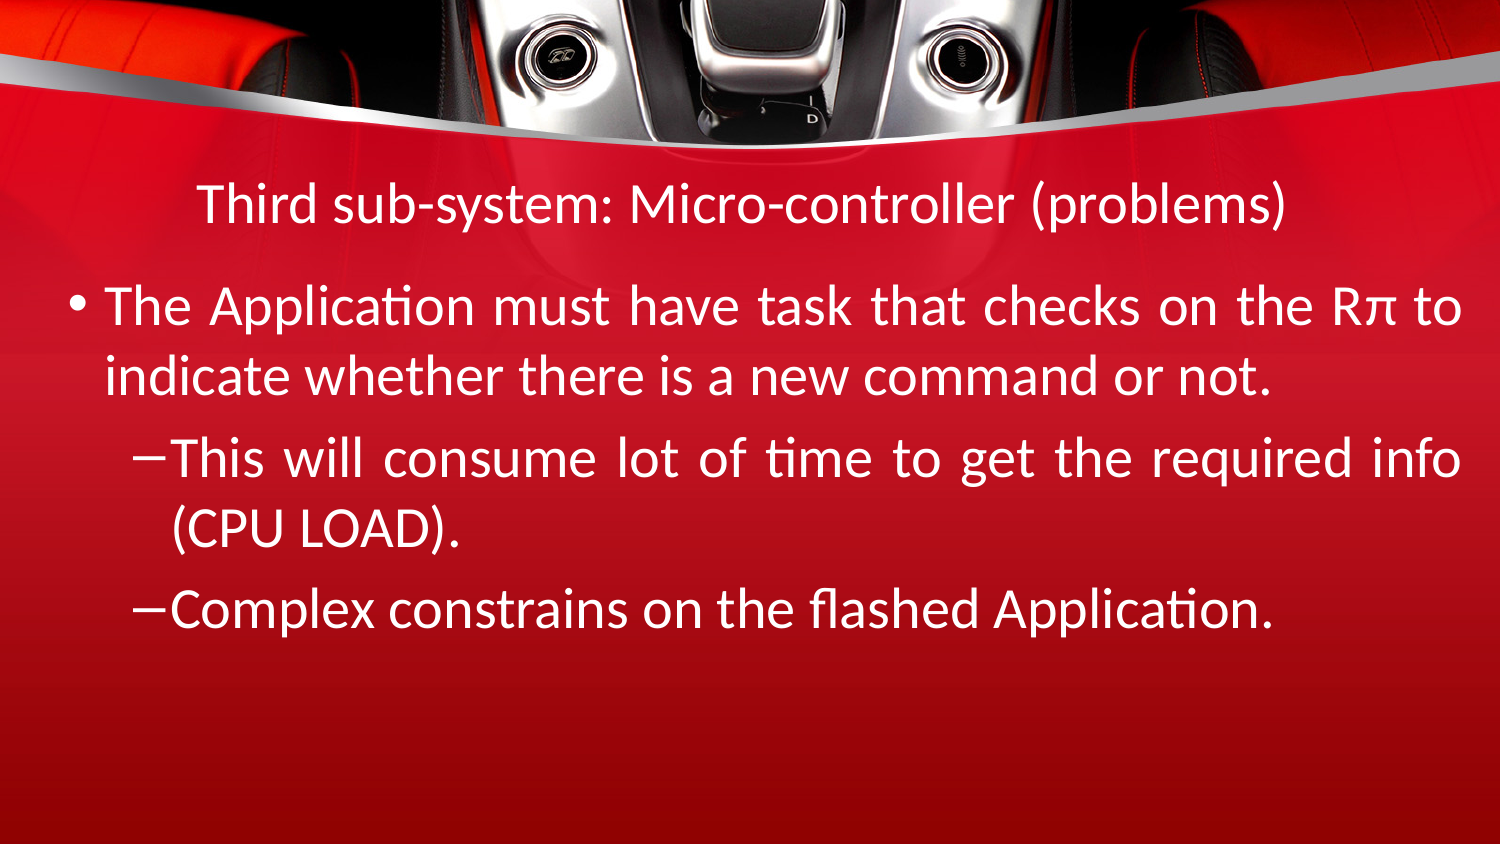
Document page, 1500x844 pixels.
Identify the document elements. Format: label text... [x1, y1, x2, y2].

list The Application must have task that checks on the Rπ to indicate whether there is a new command or not. This will consume lot of time to get the required info (CPU LOAD). Complex constrains on the flashed Application. [52, 260, 1479, 798]
picture [0, 0, 1500, 844]
title Third sub-system: Micro-controller (problems) [76, 137, 1424, 260]
